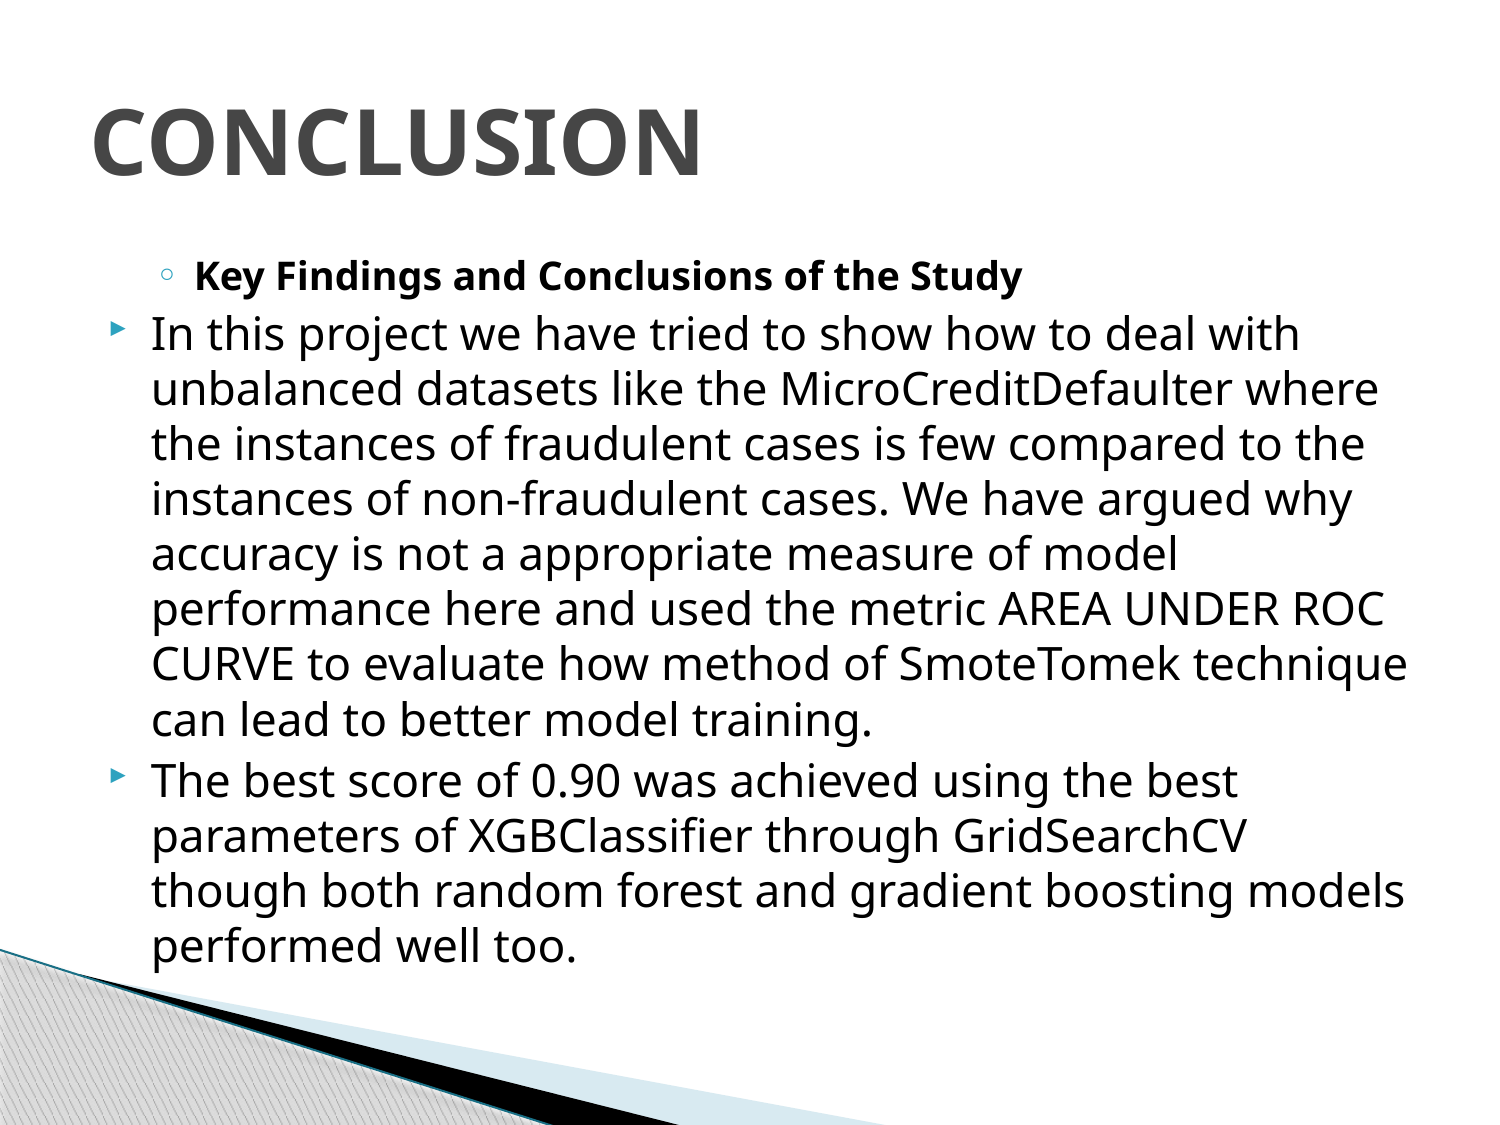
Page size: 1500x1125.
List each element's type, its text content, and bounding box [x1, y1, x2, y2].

list Key Findings and Conclusions of the Study In this project we have tried to show how to deal with unbalanced datasets like the MicroCreditDefaulter where the instances of fraudulent cases is few compared to the instances of non-fraudulent cases. We have argued why accuracy is not a appropriate measure of model performance here and used the metric AREA UNDER ROC CURVE to evaluate how method of SmoteTomek technique can lead to better model training. The best score of 0.90 was achieved using the best parameters of XGBClassifier through GridSearchCV though both random forest and gradient boosting models performed well too. [75, 243, 1425, 986]
title CONCLUSION [75, 45, 1425, 233]
